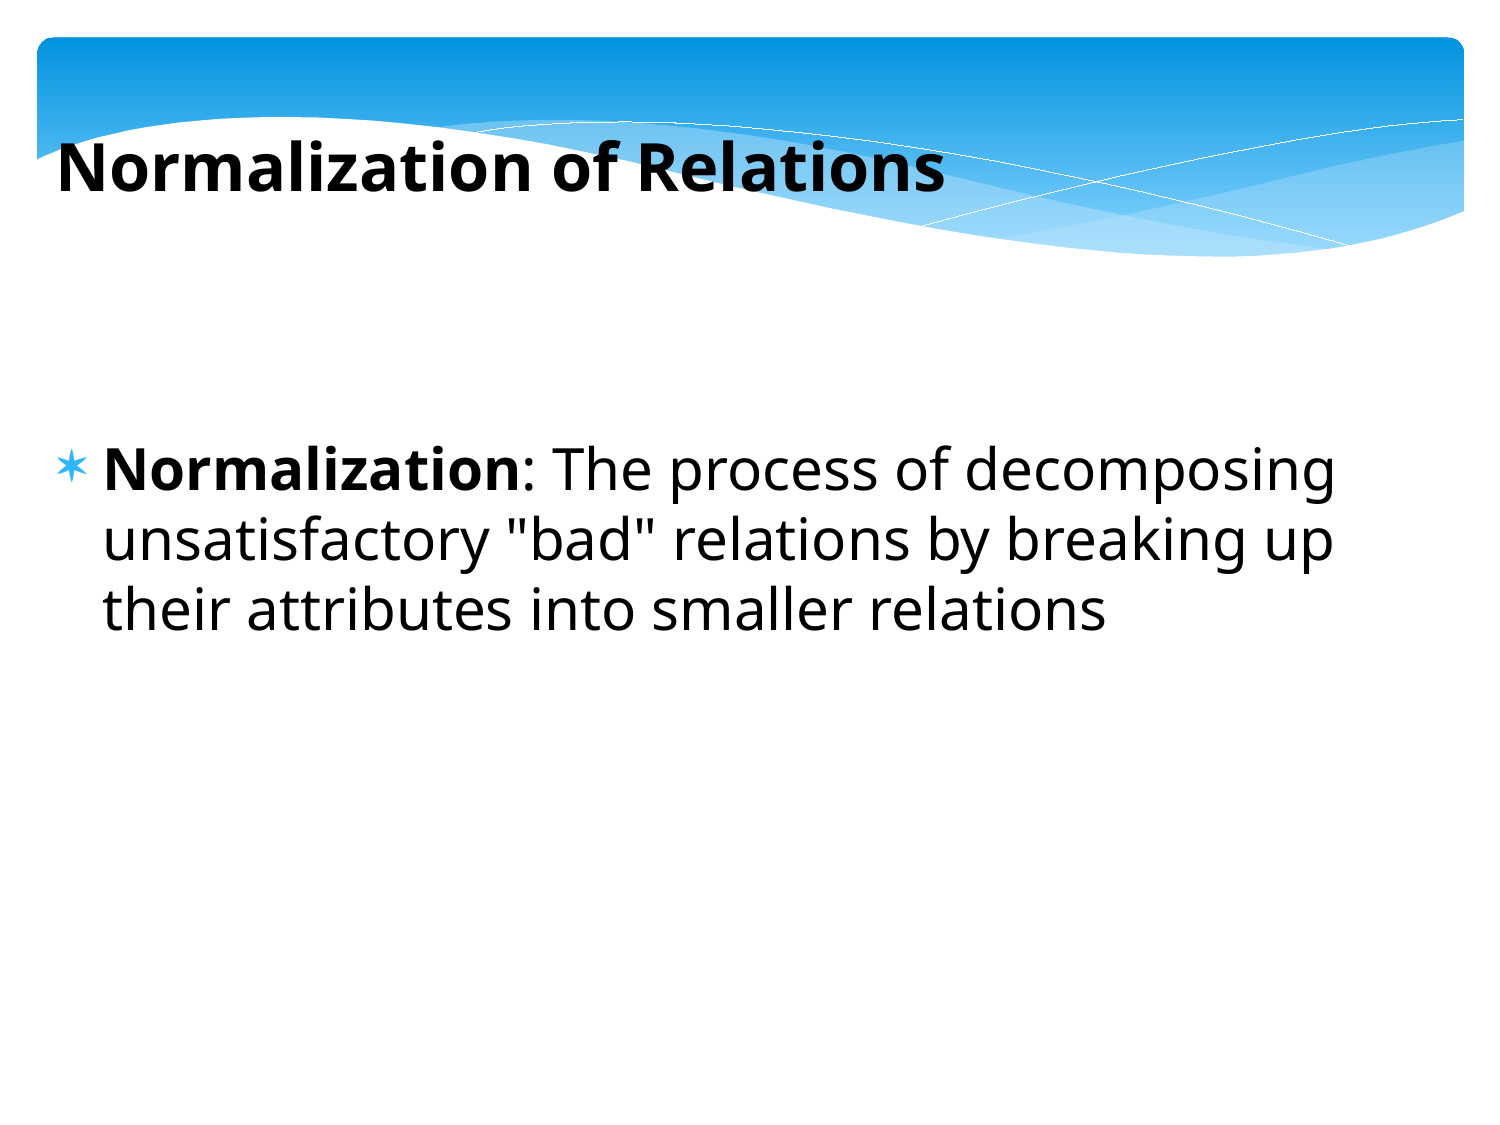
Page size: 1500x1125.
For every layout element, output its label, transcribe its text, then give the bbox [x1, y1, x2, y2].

title Normalization of Relations [40, 62, 1391, 268]
list Normalization: The process of decomposing unsatisfactory "bad" relations by breaking up their attributes into smaller relations [42, 425, 1456, 700]
